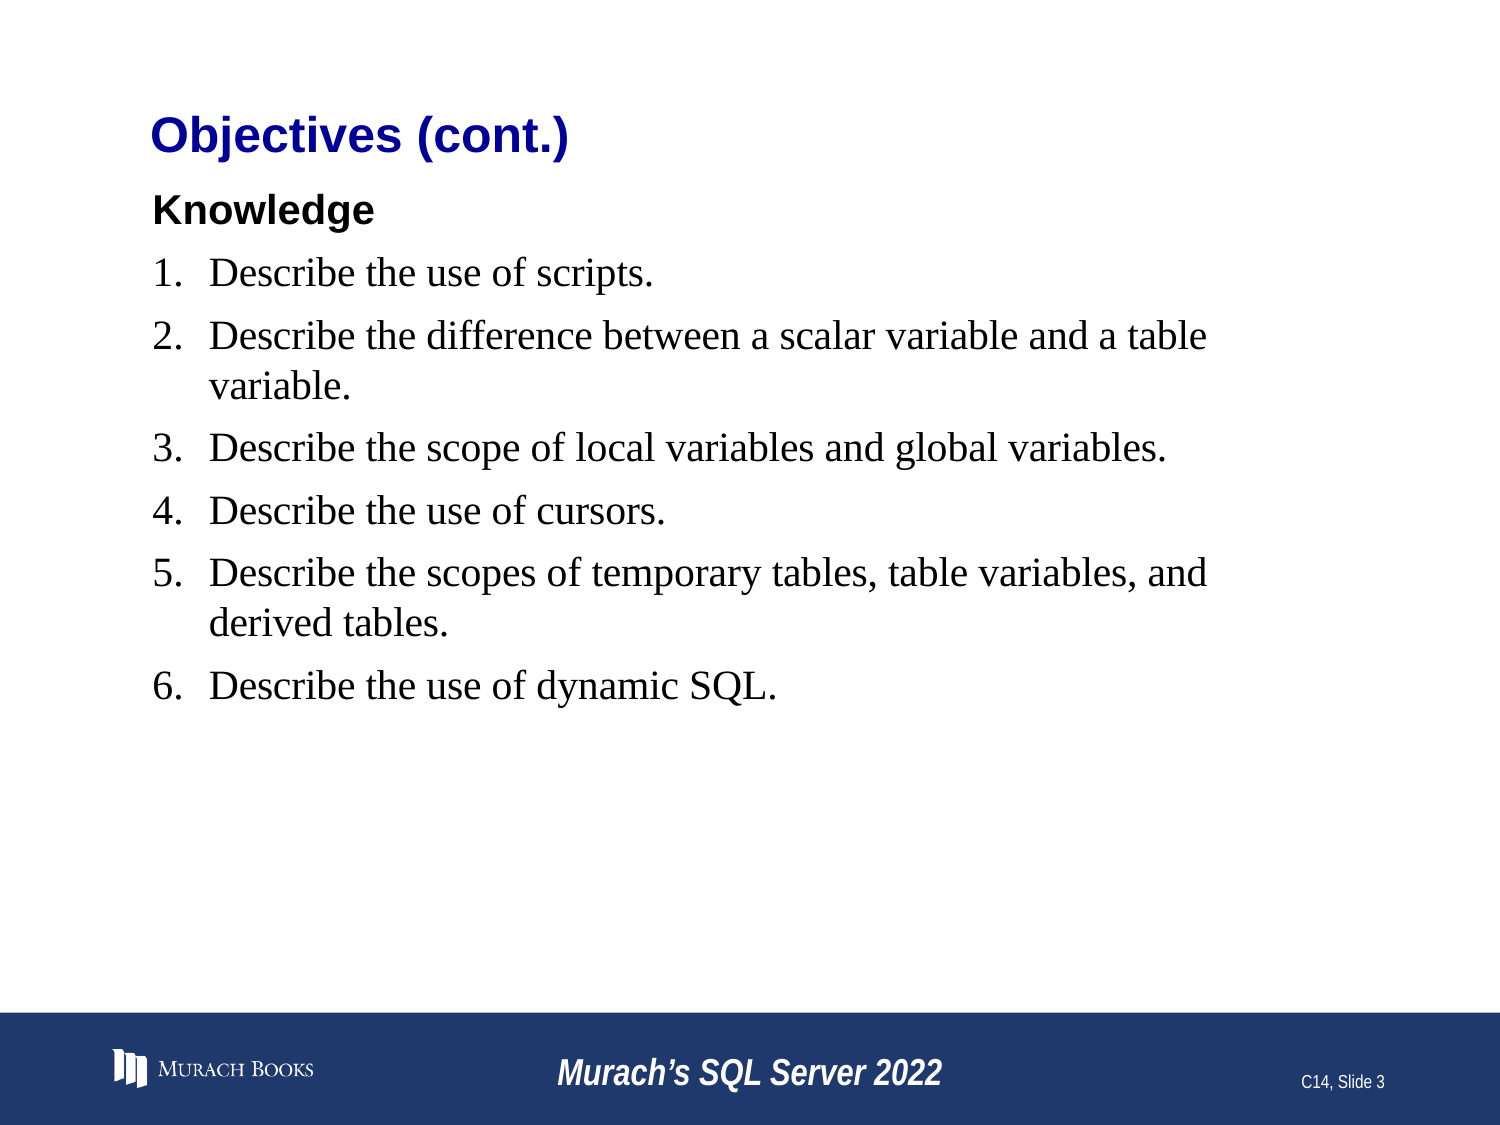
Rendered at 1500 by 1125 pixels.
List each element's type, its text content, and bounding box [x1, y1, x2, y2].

slide_number Murach’s SQL Server 2022 [450, 1025, 1050, 1100]
list Knowledge Describe the use of scripts. Describe the difference between a scalar variable and a table variable. Describe the scope of local variables and global variables. Describe the use of cursors. Describe the scopes of temporary tables, table variables, and derived tables. Describe the use of dynamic SQL. [137, 174, 1350, 975]
slide_number C14, Slide 3 [1087, 1025, 1400, 1100]
footer [12, 1025, 450, 1100]
title Objectives (cont.) [150, 102, 1350, 164]
